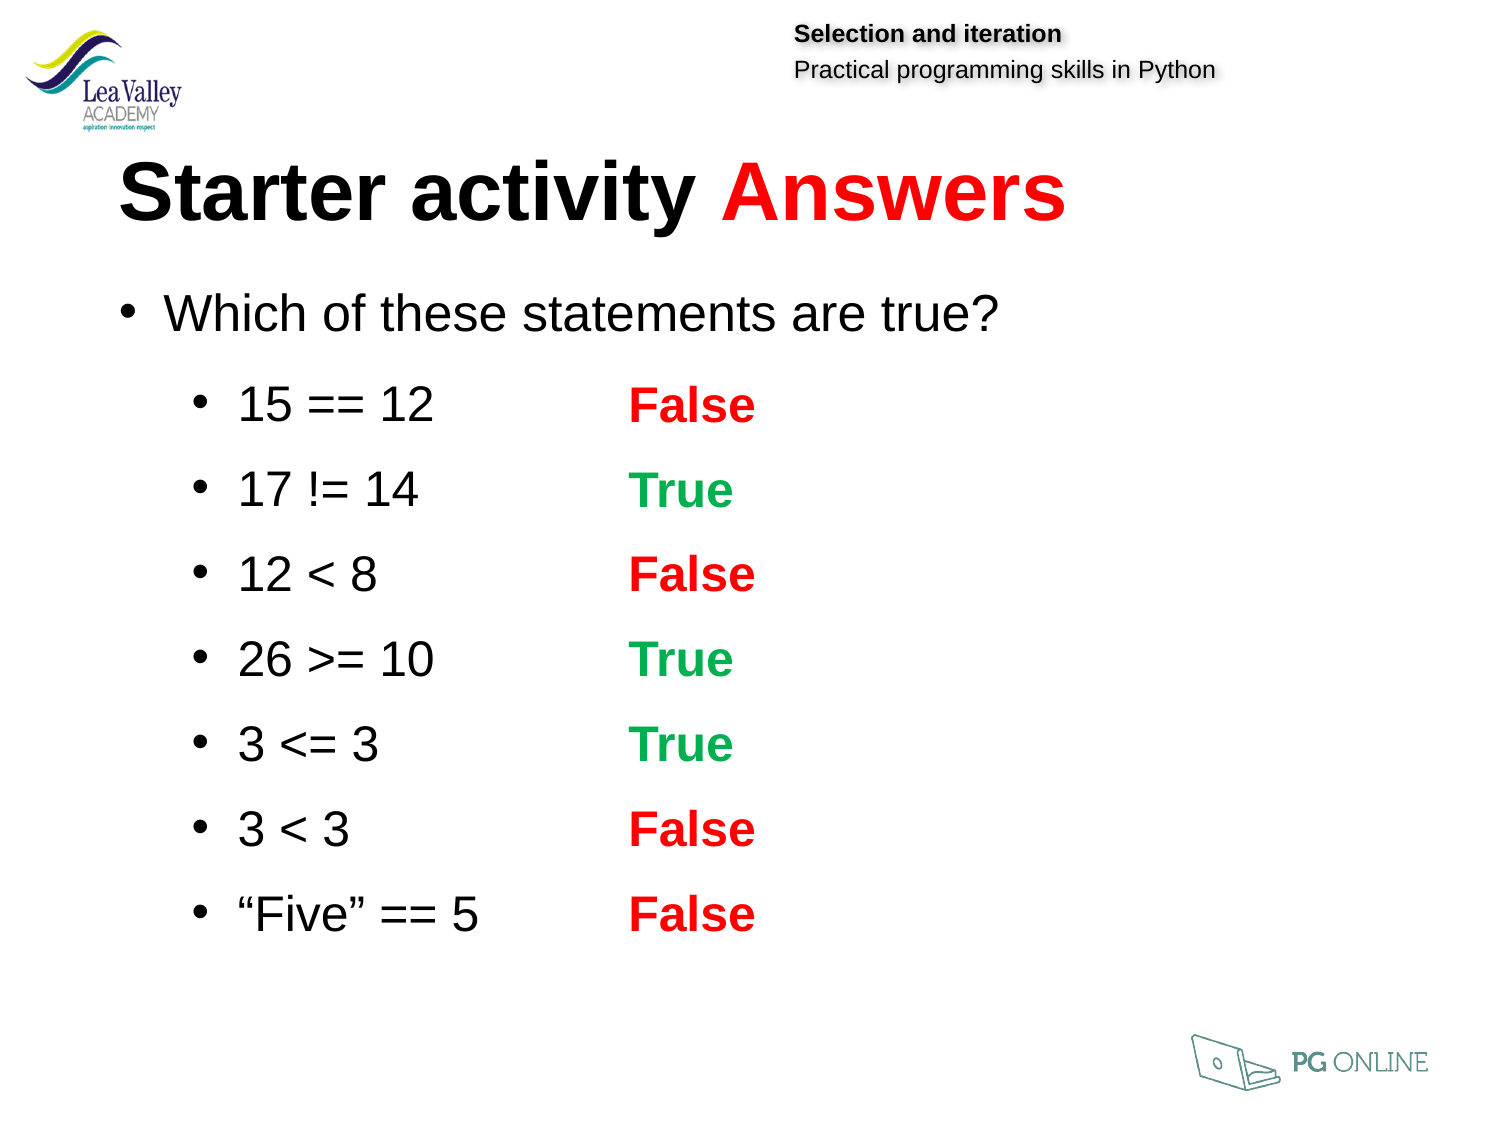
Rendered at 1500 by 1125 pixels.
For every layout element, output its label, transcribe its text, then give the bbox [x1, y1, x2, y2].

text_box False True False True True False False [555, 371, 963, 1110]
list Starter activity Answers [118, 148, 1401, 259]
text_box [26, 378, 1377, 1123]
picture [1377, 1034, 1428, 1091]
picture [24, 30, 182, 132]
list Which of these statements are true? 15 == 12 17 != 14 12 < 8 26 >= 10 3 <= 3 3 < 3 “Five” == 5 [118, 279, 1398, 1024]
